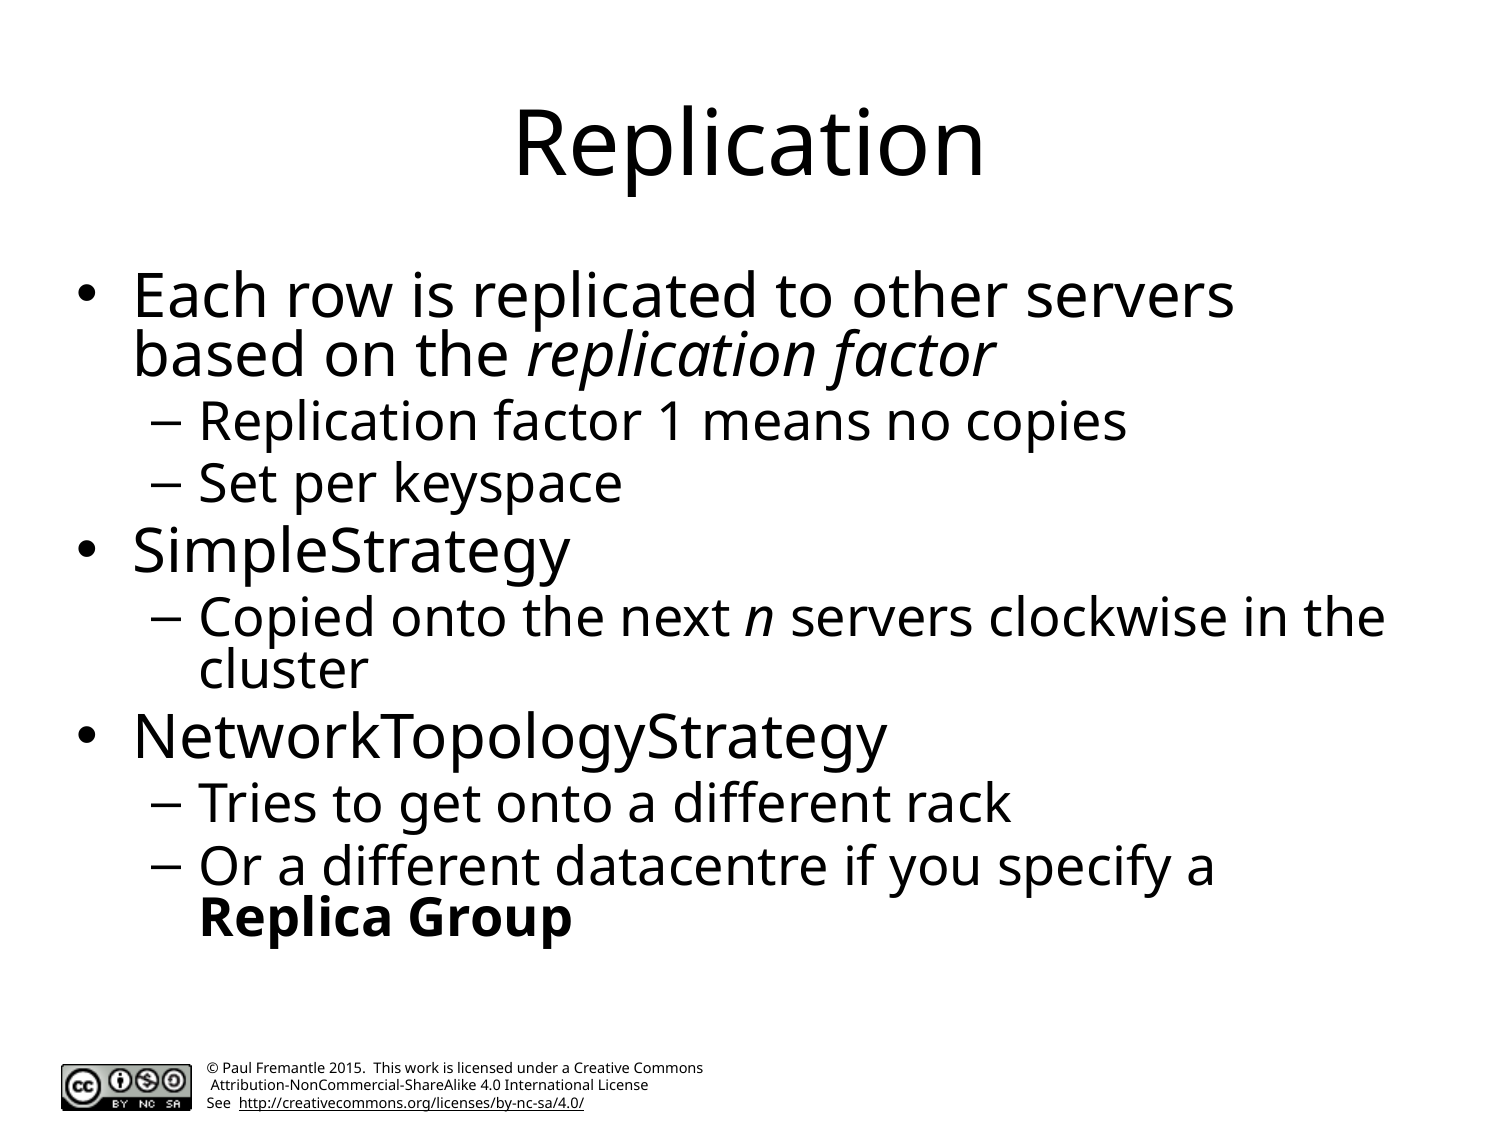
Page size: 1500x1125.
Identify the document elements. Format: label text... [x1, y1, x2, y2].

list Each row is replicated to other servers based on the replication factor Replication factor 1 means no copies Set per keyspace SimpleStrategy Copied onto the next n servers clockwise in the cluster NetworkTopologyStrategy Tries to get onto a different rack Or a different datacentre if you specify a Replica Group [61, 262, 1412, 1005]
picture [61, 1064, 192, 1111]
title Replication [75, 45, 1425, 233]
